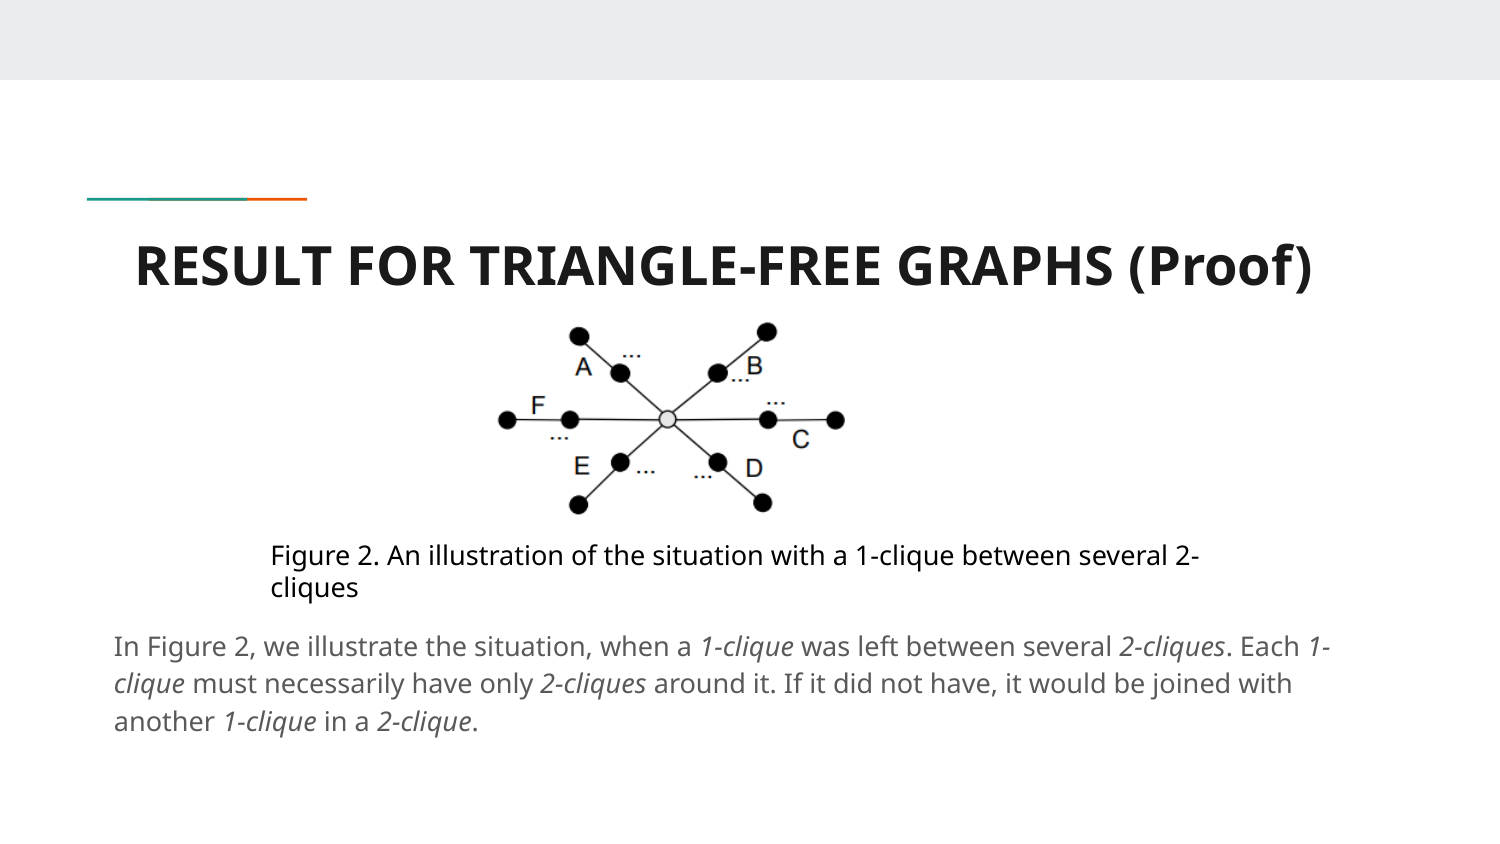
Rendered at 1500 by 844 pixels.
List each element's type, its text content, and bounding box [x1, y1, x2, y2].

list In Figure 2, we illustrate the situation, when a 1-clique was left between several 2-cliques. Each 1-clique must necessarily have only 2-cliques around it. If it did not have, it would be joined with another 1-clique in a 2-clique. [99, 609, 1361, 844]
picture [452, 308, 892, 541]
text_box Figure 2. An illustration of the situation with a 1-clique between several 2-cliques [255, 523, 1277, 605]
title RESULT FOR TRIANGLE-FREE GRAPHS (Proof) [119, 216, 1381, 305]
